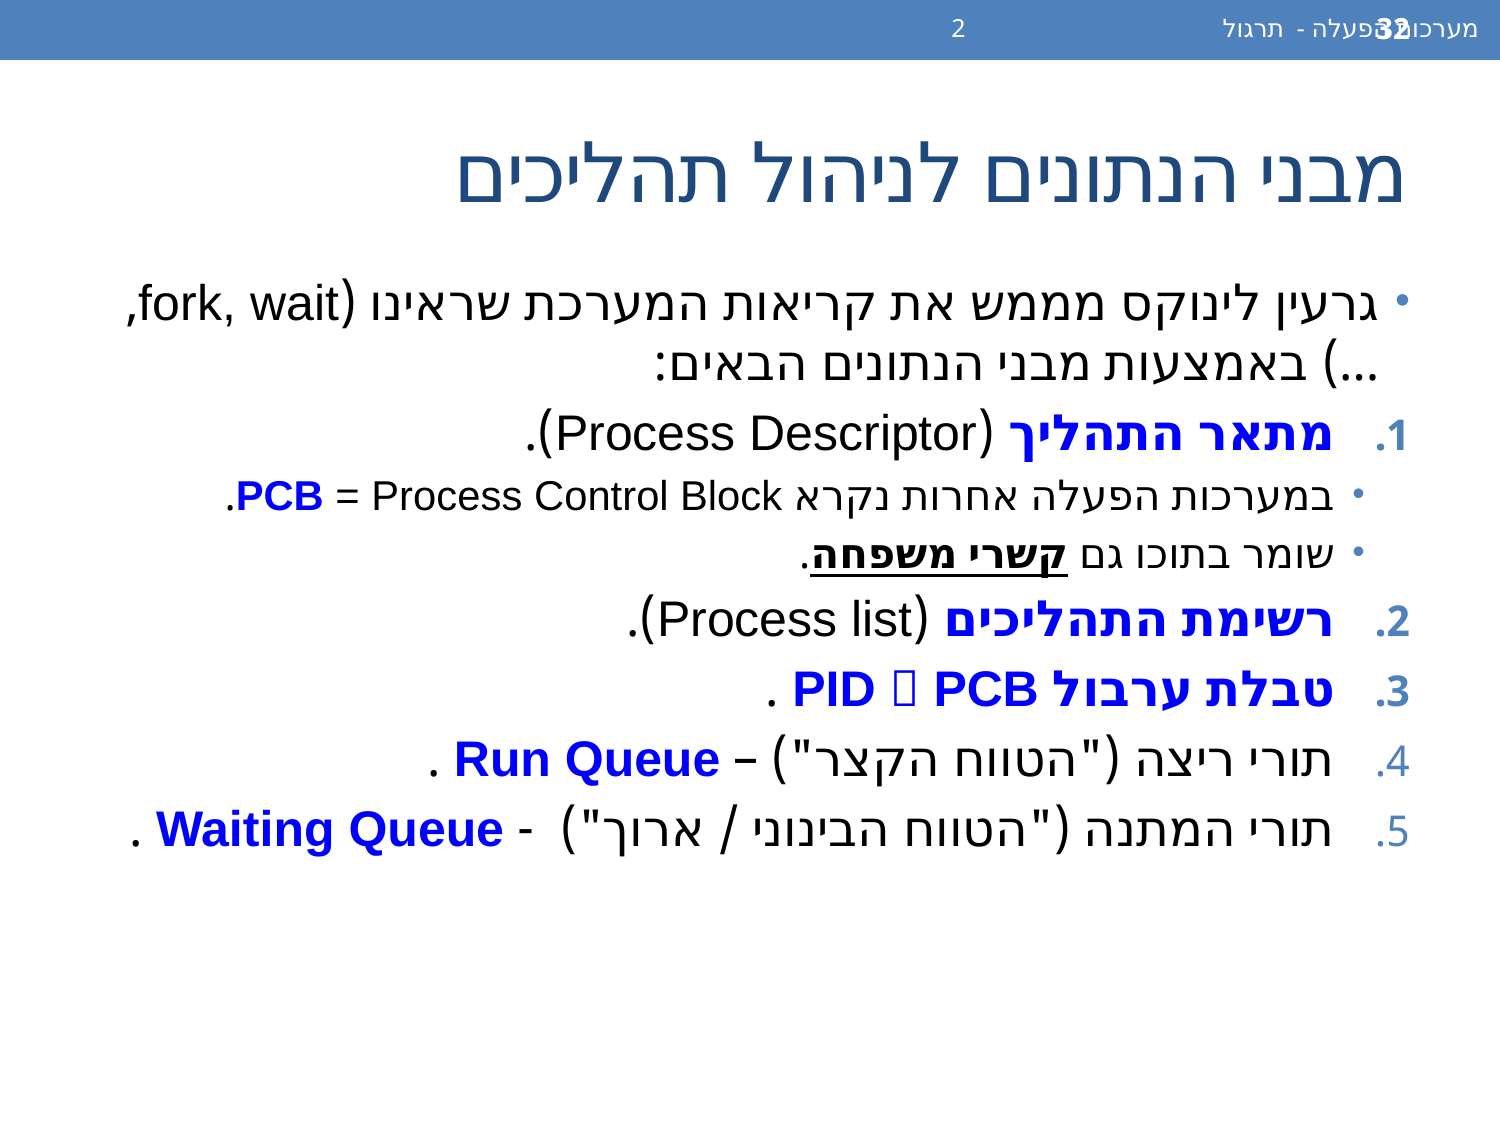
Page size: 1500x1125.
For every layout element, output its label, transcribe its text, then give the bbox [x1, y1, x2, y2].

slide_number 32 [1250, 3, 1425, 57]
footer מערכות הפעלה - תרגול 2 [562, 3, 1238, 57]
title מבני הנתונים לניהול תהליכים [75, 87, 1425, 250]
list גרעין לינוקס מממש את קריאות המערכת שראינו (fork, wait, …) באמצעות מבני הנתונים הבאים: מתאר התהליך (Process Descriptor). במערכות הפעלה אחרות נקרא PCB = Process Control Block. שומר בתוכו גם קשרי משפחה. רשימת התהליכים (Process list). טבלת ערבול PID  PCB . תורי ריצה ("הטווח הקצר") – Run Queue . תורי המתנה ("הטווח הבינוני / ארוך") - Waiting Queue . [75, 262, 1425, 1063]
